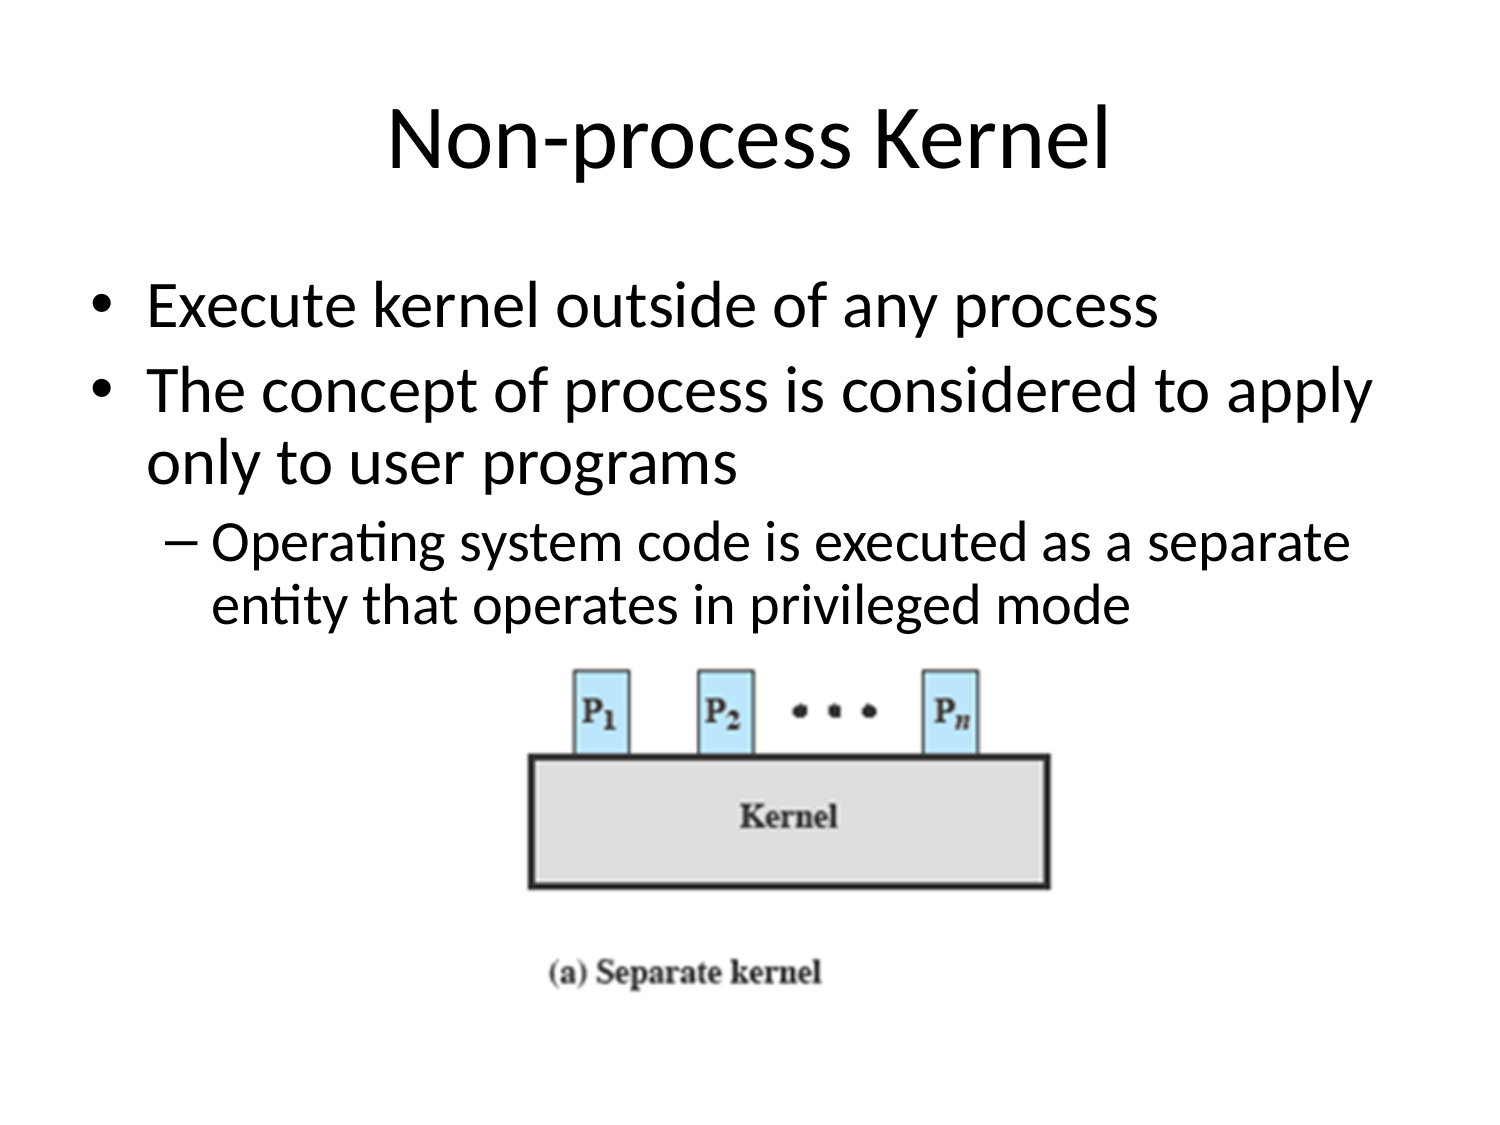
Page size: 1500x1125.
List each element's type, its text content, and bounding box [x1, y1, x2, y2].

list Execute kernel outside of any process The concept of process is considered to apply only to user programs Operating system code is executed as a separate entity that operates in privileged mode [75, 262, 1500, 825]
title Non-process Kernel [75, 45, 1425, 233]
picture [512, 662, 1066, 996]
